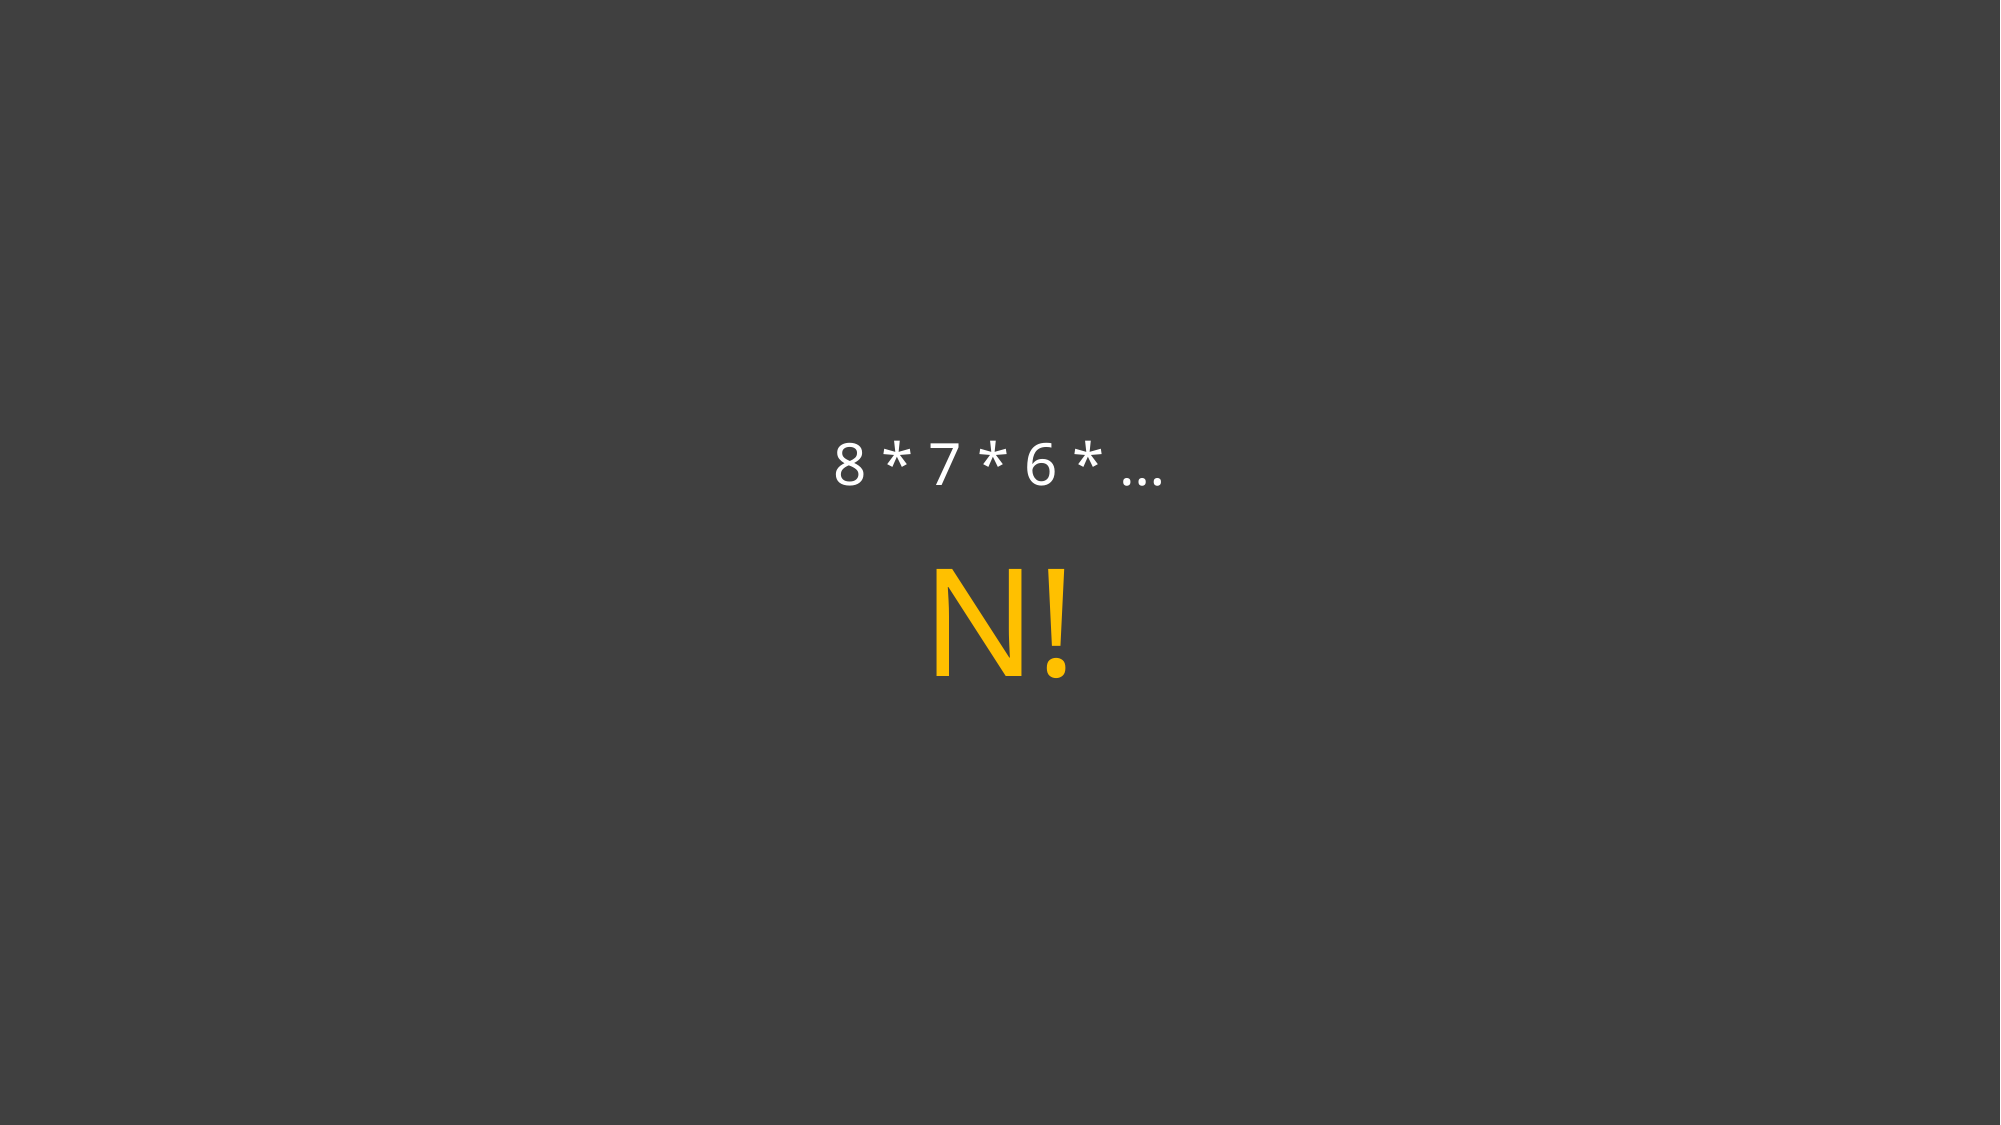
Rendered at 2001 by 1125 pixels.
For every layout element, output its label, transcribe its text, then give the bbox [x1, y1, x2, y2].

text_box N! [907, 518, 1092, 714]
text_box 8 * 7 * 6 * … [818, 419, 1182, 505]
